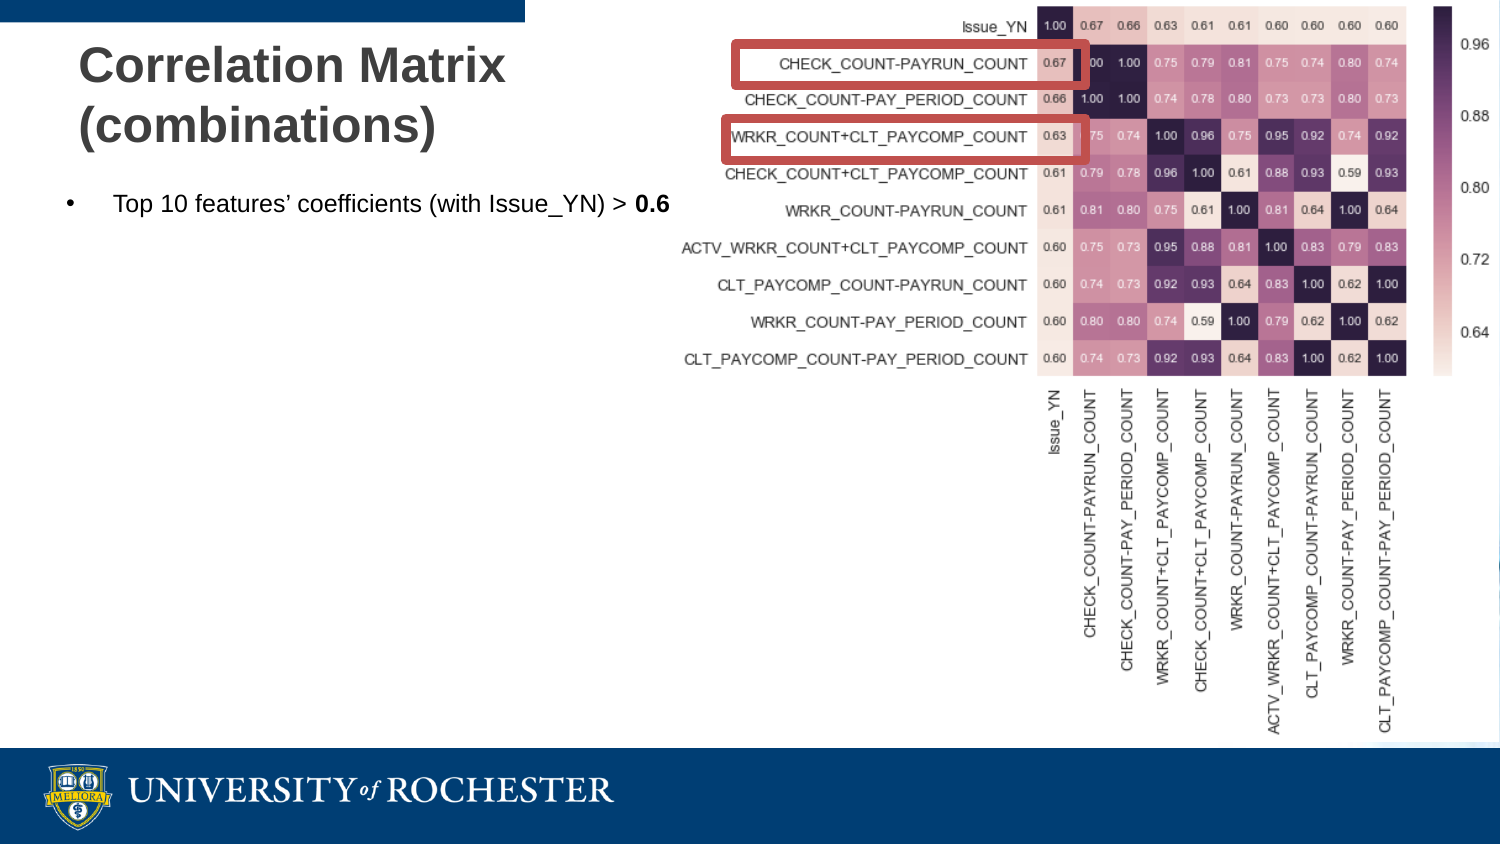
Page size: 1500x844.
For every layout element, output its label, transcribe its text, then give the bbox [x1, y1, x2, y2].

picture [0, 0, 1500, 844]
title Correlation Matrix (combinations) [63, 85, 666, 161]
text_box Top 10 features’ coefficients (with Issue_YN) > 0.6 [13, 180, 666, 357]
